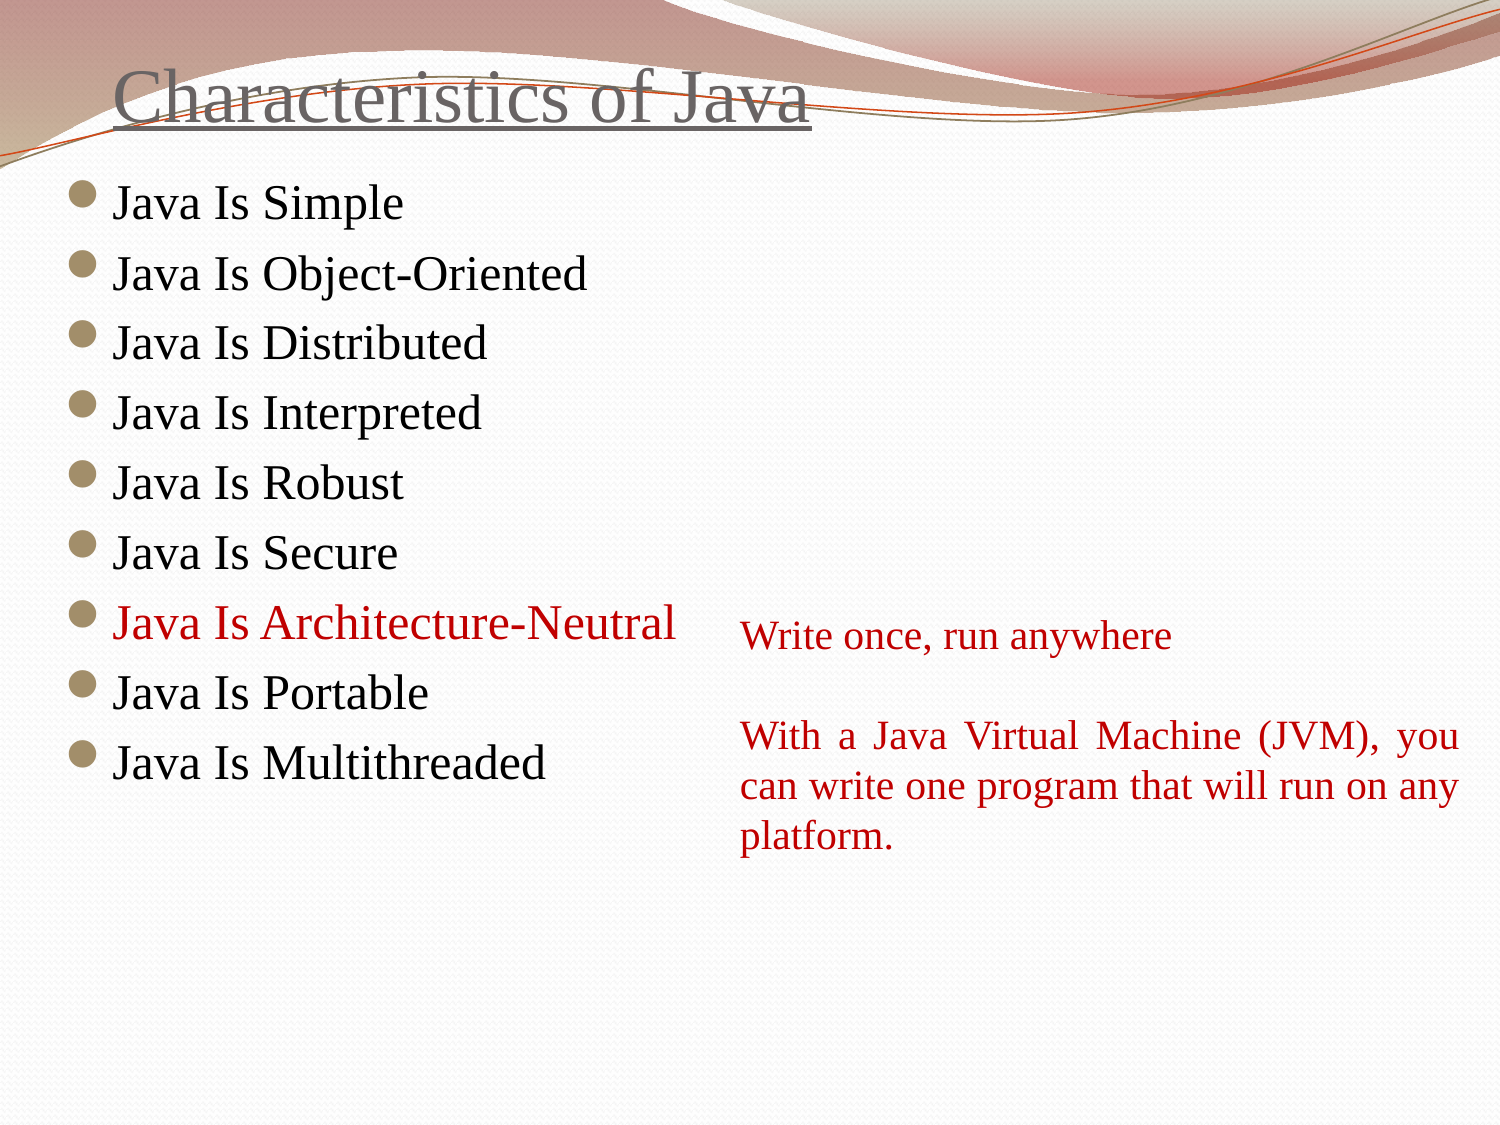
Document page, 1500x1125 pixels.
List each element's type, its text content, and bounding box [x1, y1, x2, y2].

list Java Is Simple Java Is Object-Oriented Java Is Distributed Java Is Interpreted Java Is Robust Java Is Secure Java Is Architecture-Neutral Java Is Portable Java Is Multithreaded [50, 162, 713, 1025]
text_box Write once, run anywhere With a Java Virtual Machine (JVM), you can write one program that will run on any platform. [724, 600, 1475, 865]
title Characteristics of Java [112, 37, 1413, 138]
